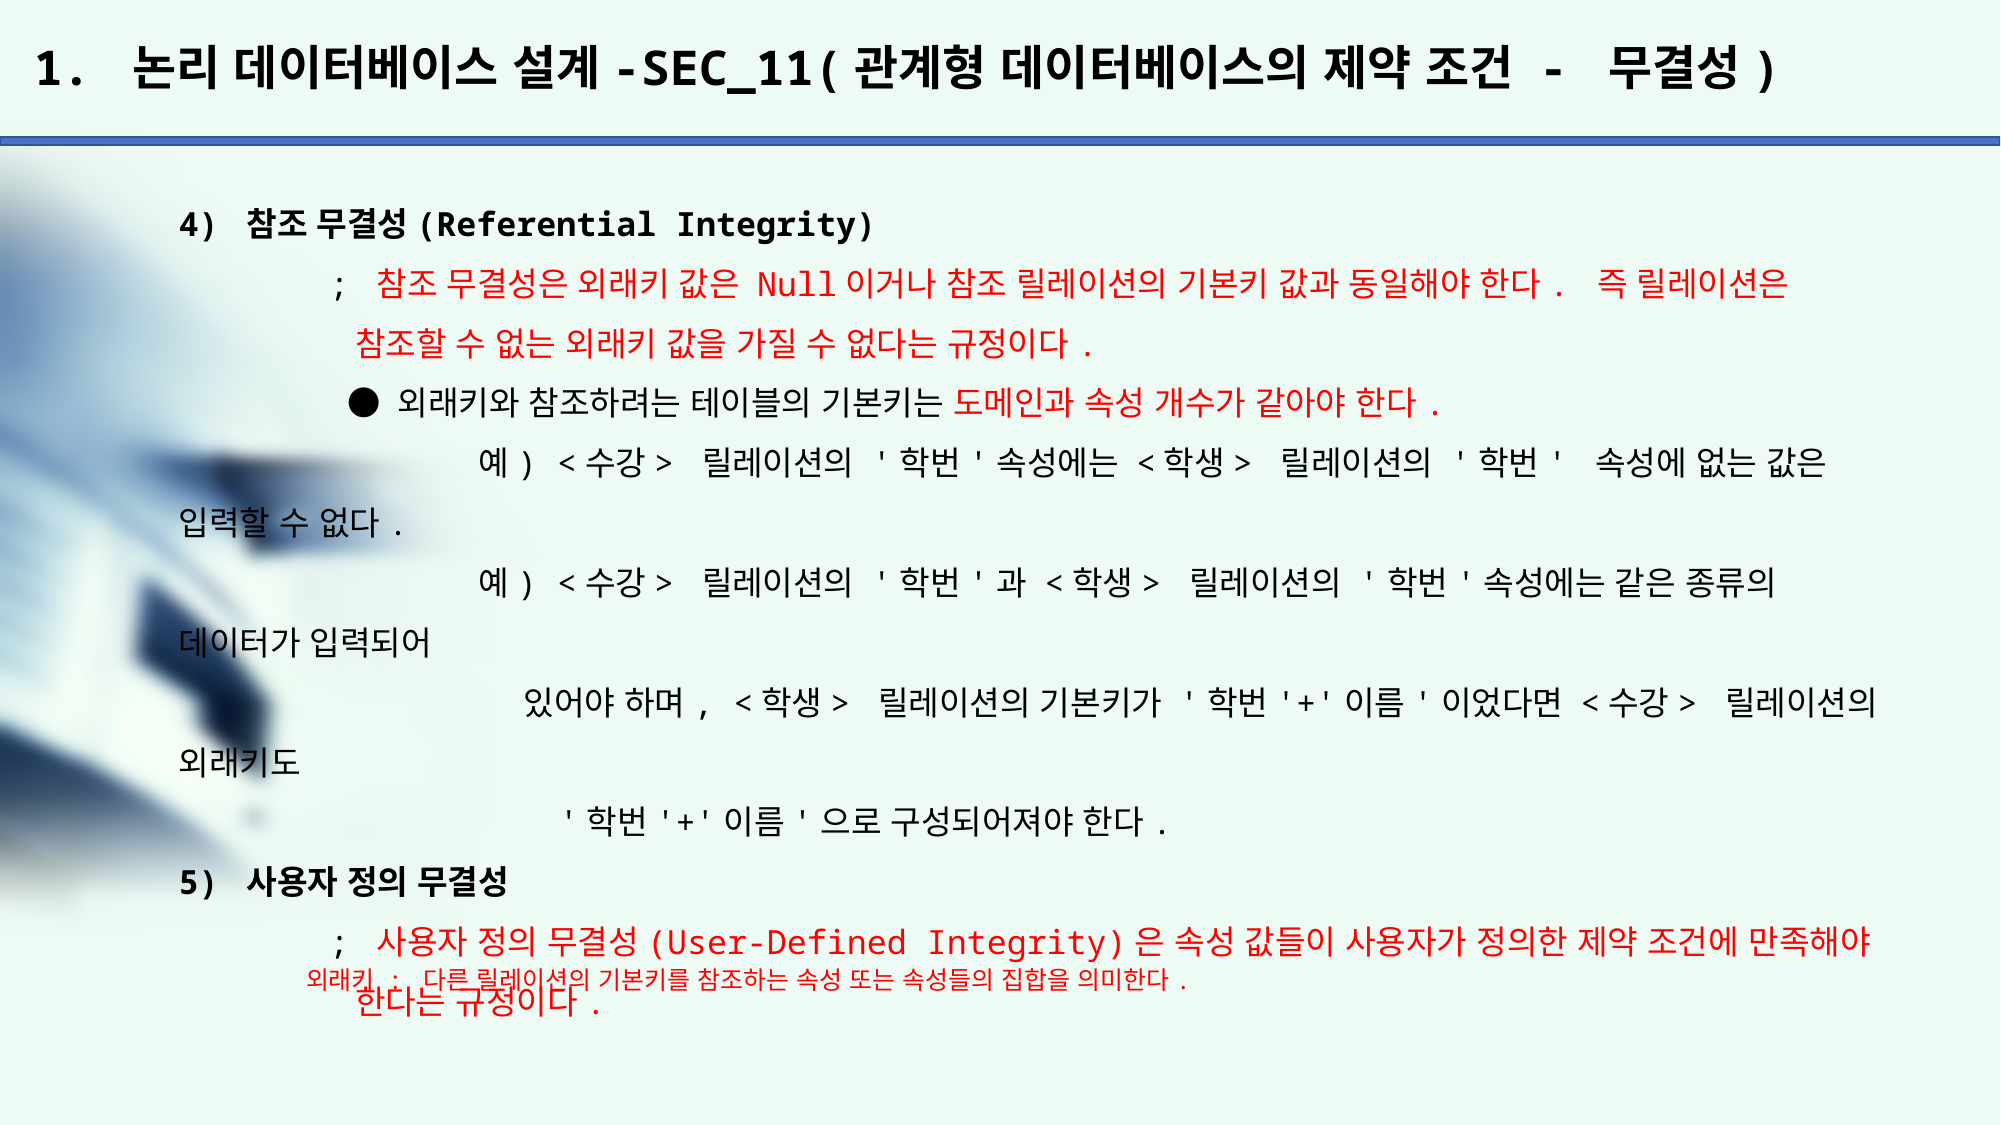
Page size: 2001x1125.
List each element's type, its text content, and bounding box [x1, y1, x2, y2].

picture [0, 0, 2000, 136]
text_box 4) 참조 무결성(Referential Integrity) ; 참조 무결성은 외래키 값은 Null이거나 참조 릴레이션의 기본키 값과 동일해야 한다. 즉 릴레이션은 참조할 수 없는 외래키 값을 가질 수 없다는 규정이다. ● 외래키와 참조하려는 테이블의 기본키는 도메인과 속성 개수가 같아야 한다. 예) <수강> 릴레이션의 '학번'속성에는 <학생> 릴레이션의 '학번' 속성에 없는 값은 입력할 수 없다. 예) <수강> 릴레이션의 '학번'과 <학생> 릴레이션의 '학번'속성에는 같은 종류의 데이터가 입력되어 있어야 하며, <학생> 릴레이션의 기본키가 '학번'+'이름'이었다면 <수강> 릴레이션의 외래키도 '학번'+'이름'으로 구성되어져야 한다. 5) 사용자 정의 무결성 ; 사용자 정의 무결성(User-Defined Integrity)은 속성 값들이 사용자가 정의한 제약 조건에 만족해야 한다는 규정이다. [163, 175, 1922, 1029]
text_box 외래키 : 다른 릴레이션의 기본키를 참조하는 속성 또는 속성들의 집합을 의미한다. [291, 956, 1689, 1002]
picture [0, 146, 2000, 1125]
title 1. 논리 데이터베이스 설계-SEC_11(관계형 데이터베이스의 제약 조건 - 무결성) [19, 14, 1922, 126]
